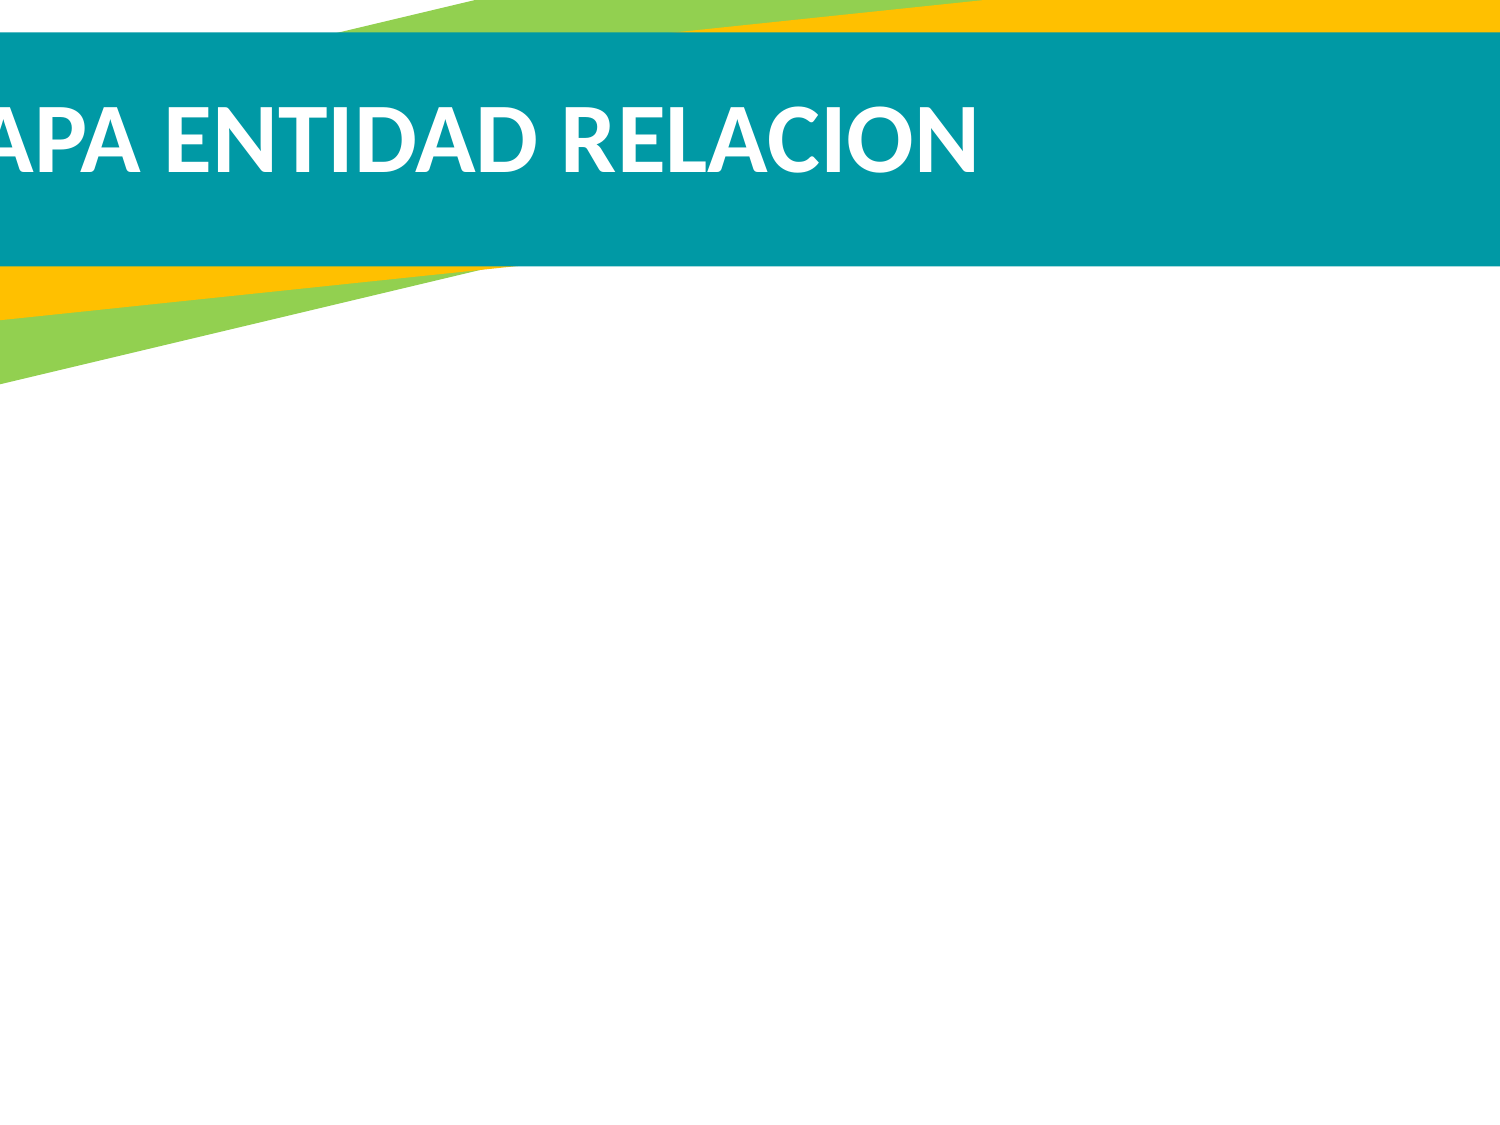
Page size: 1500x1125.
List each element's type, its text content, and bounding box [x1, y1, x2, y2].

text_box MAPA ENTIDAD RELACION [0, 64, 1039, 200]
